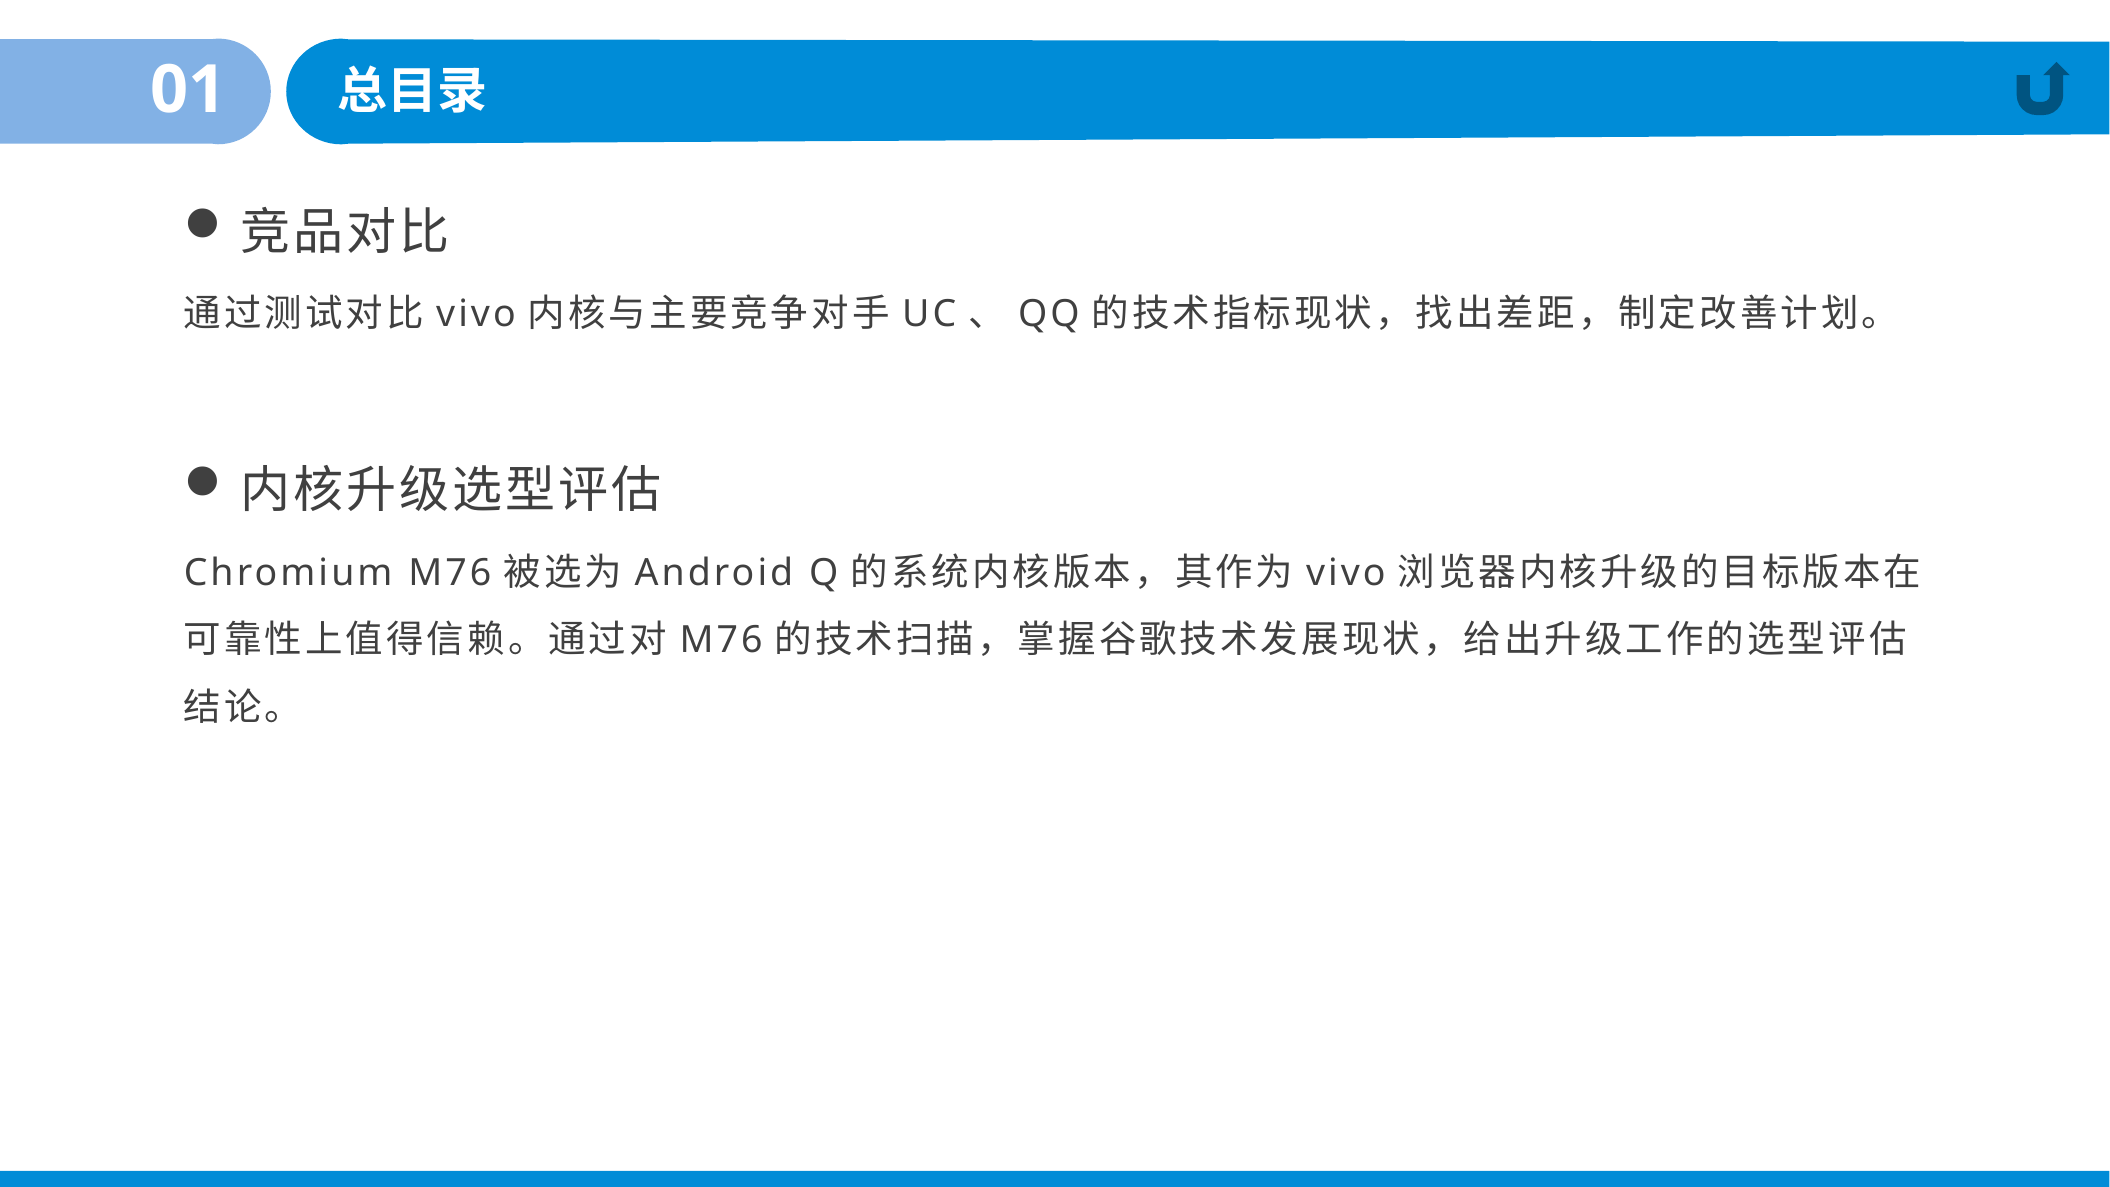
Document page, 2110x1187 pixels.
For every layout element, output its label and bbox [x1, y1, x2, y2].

text_box [0, 38, 2110, 1187]
